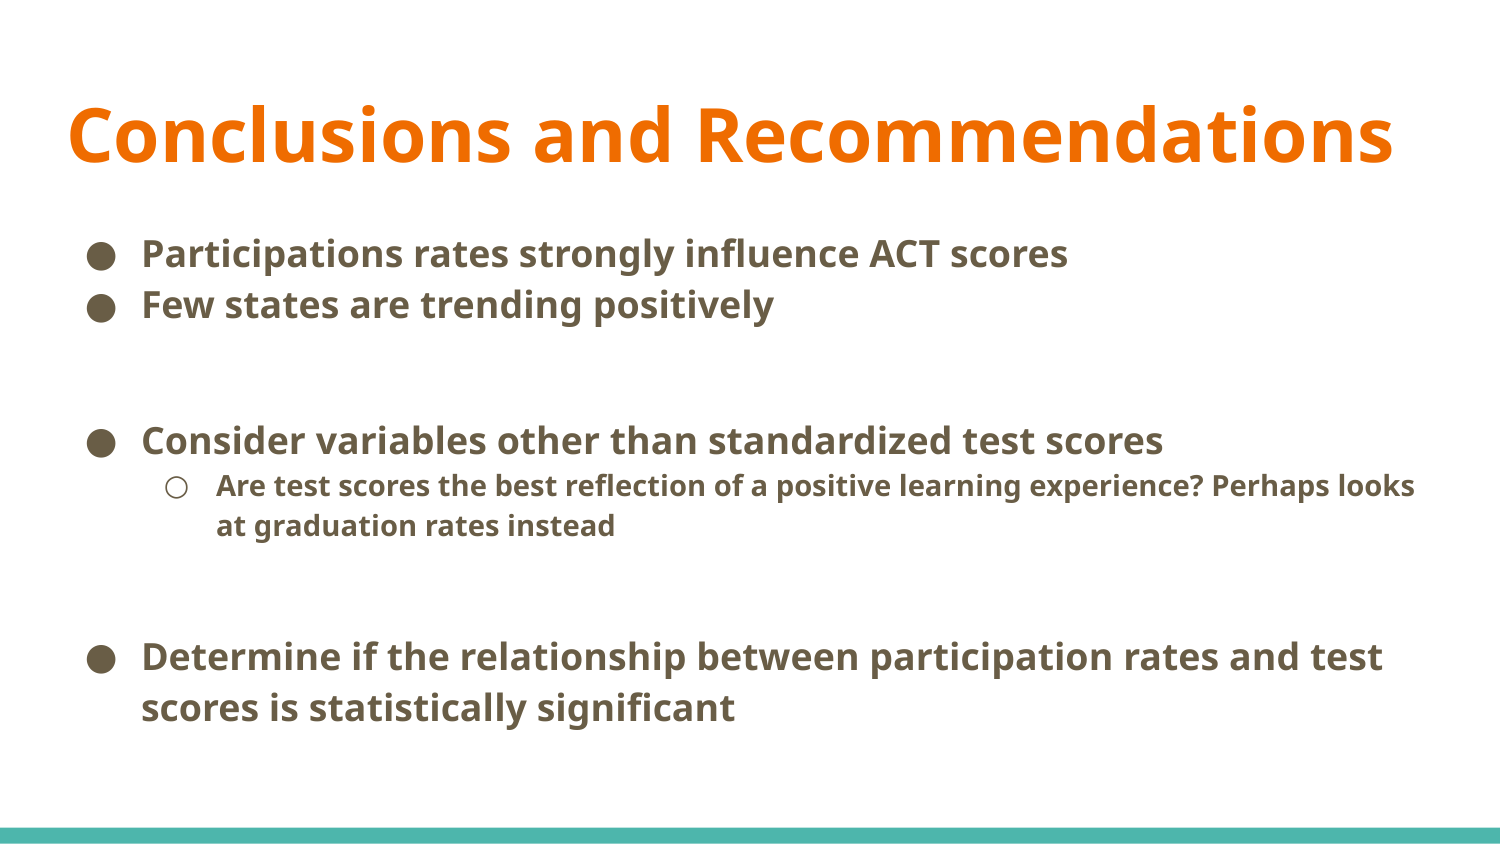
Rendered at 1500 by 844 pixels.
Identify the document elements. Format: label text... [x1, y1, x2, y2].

title Conclusions and Recommendations [51, 72, 1449, 189]
list Participations rates strongly influence ACT scores Few states are trending positively Consider variables other than standardized test scores Are test scores the best reflection of a positive learning experience? Perhaps looks at graduation rates instead Determine if the relationship between participation rates and test scores is statistically significant [51, 207, 1449, 750]
